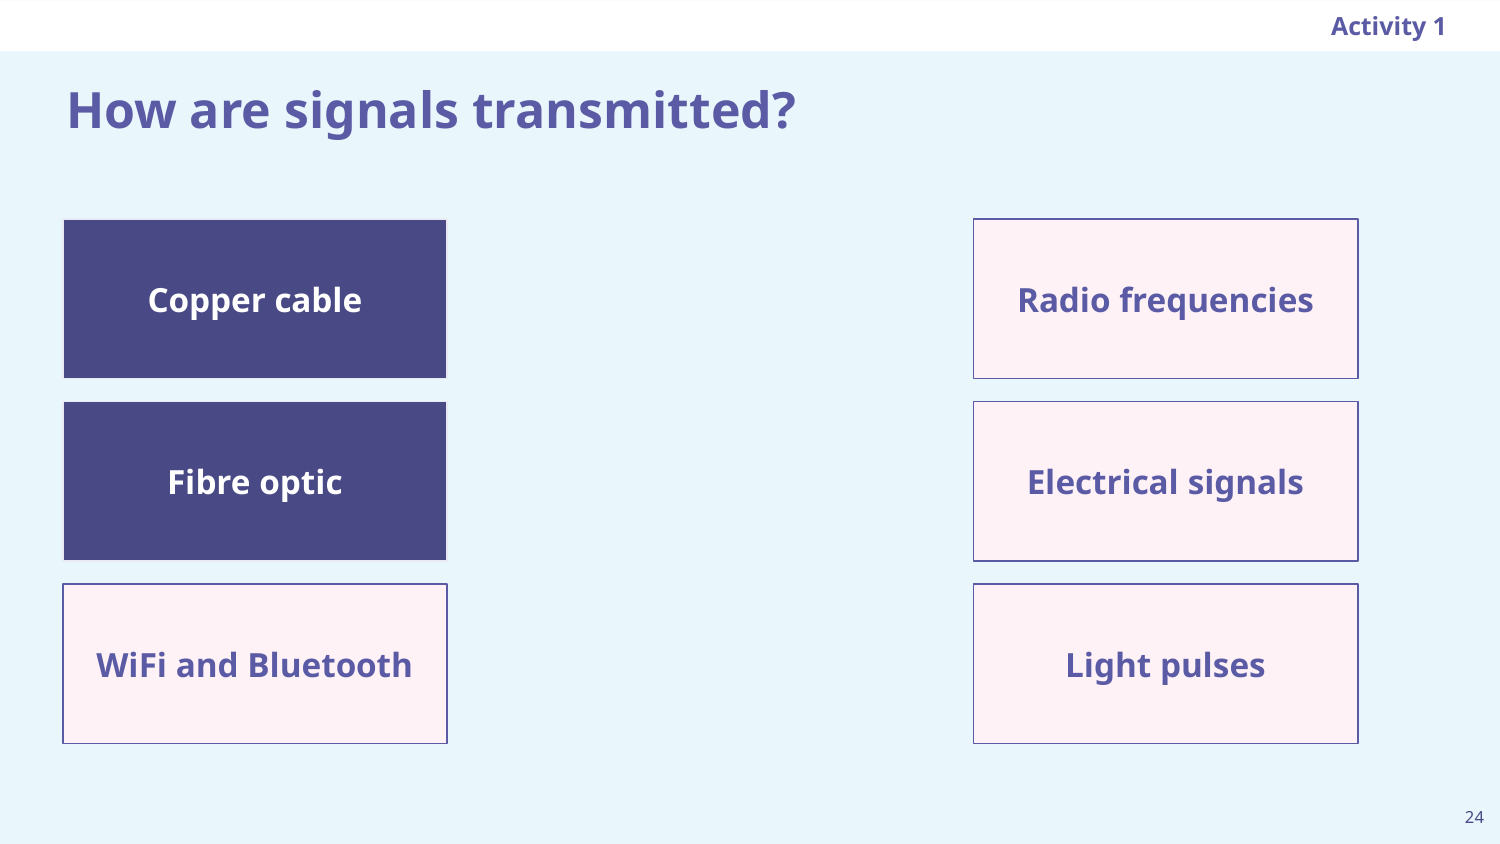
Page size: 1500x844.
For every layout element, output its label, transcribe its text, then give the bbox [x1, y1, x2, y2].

text_box Copper cable [62, 219, 448, 379]
text_box WiFi and Bluetooth [62, 583, 448, 744]
slide_number ‹#› [1448, 792, 1500, 844]
text_box Light pulses [973, 583, 1358, 744]
text_box Radio frequencies [973, 219, 1358, 379]
text_box Fibre optic [62, 401, 448, 561]
text_box Electrical signals [973, 401, 1358, 561]
subtitle Activity 1 [862, 0, 1448, 52]
title How are signals transmitted? [51, 51, 1449, 167]
